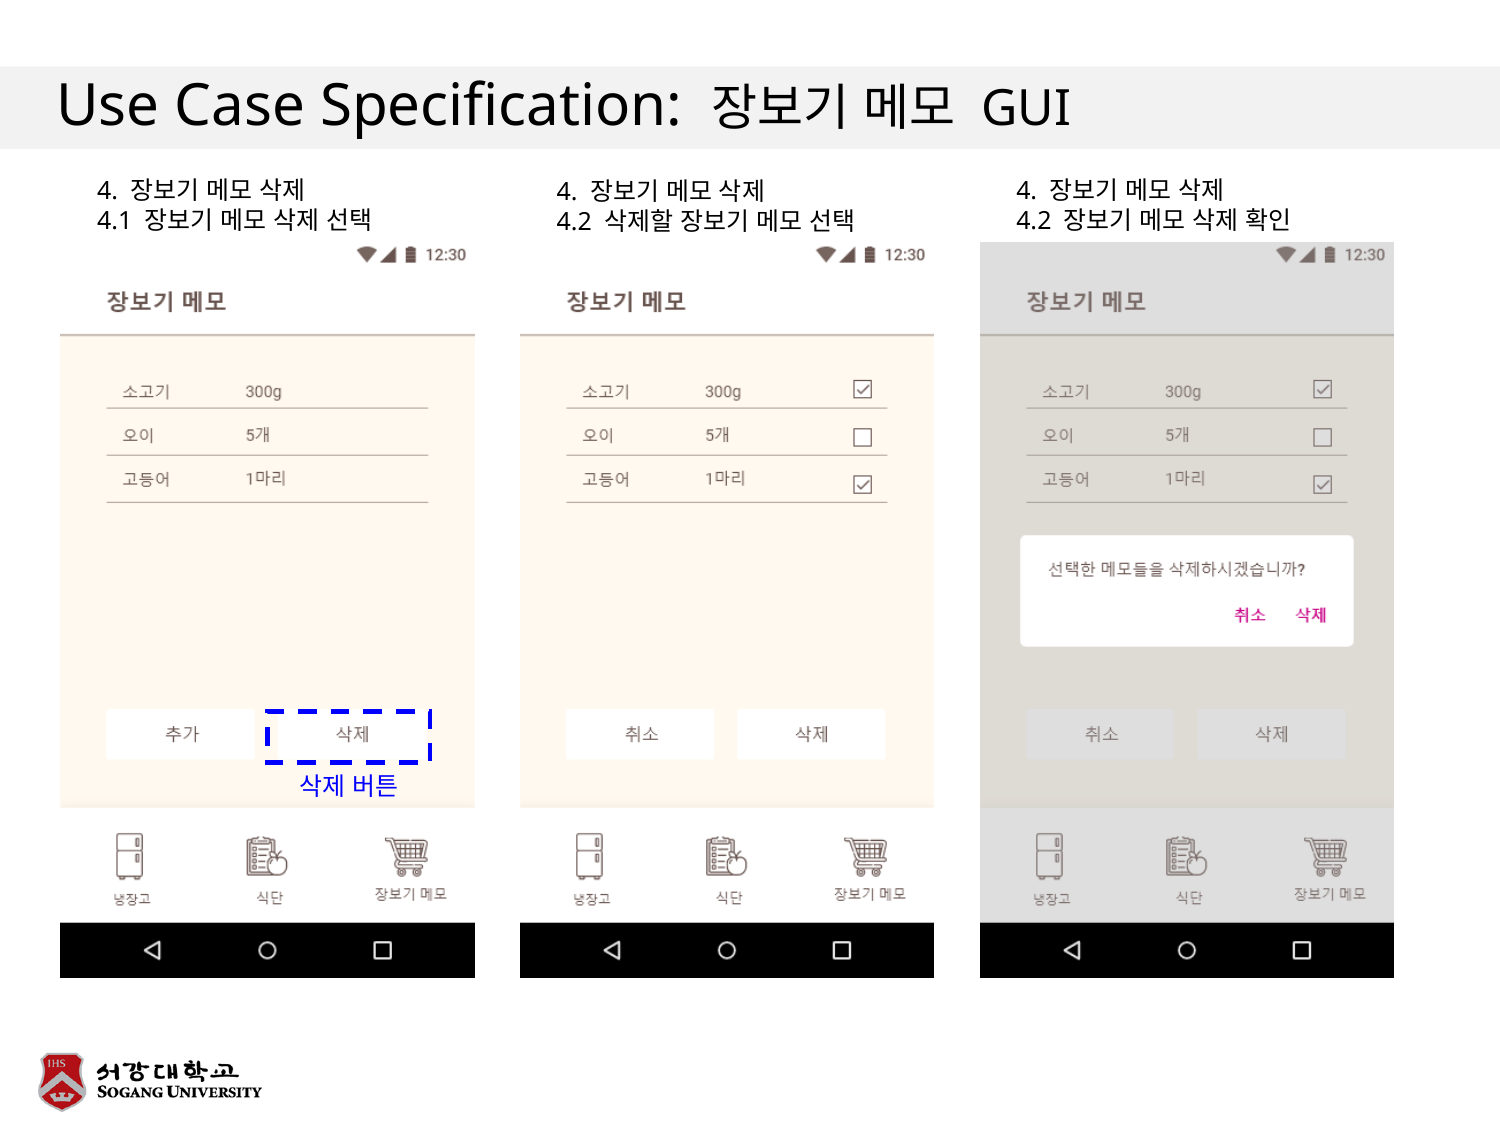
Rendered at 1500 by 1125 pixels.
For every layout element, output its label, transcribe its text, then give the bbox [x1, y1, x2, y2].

title Use Case Specification: 장보기 메모 GUI [41, 64, 1459, 149]
picture [0, 1031, 294, 1125]
text_box 4. 장보기 메모 삭제 4.1 장보기 메모 삭제 선택 [82, 167, 453, 242]
picture [979, 242, 1394, 978]
text_box 4. 장보기 메모 삭제 4.2 삭제할 장보기 메모 선택 [541, 167, 913, 242]
picture [60, 242, 475, 978]
text_box 4. 장보기 메모 삭제 4.2 장보기 메모 삭제 확인 [1001, 167, 1372, 242]
picture [520, 242, 934, 978]
